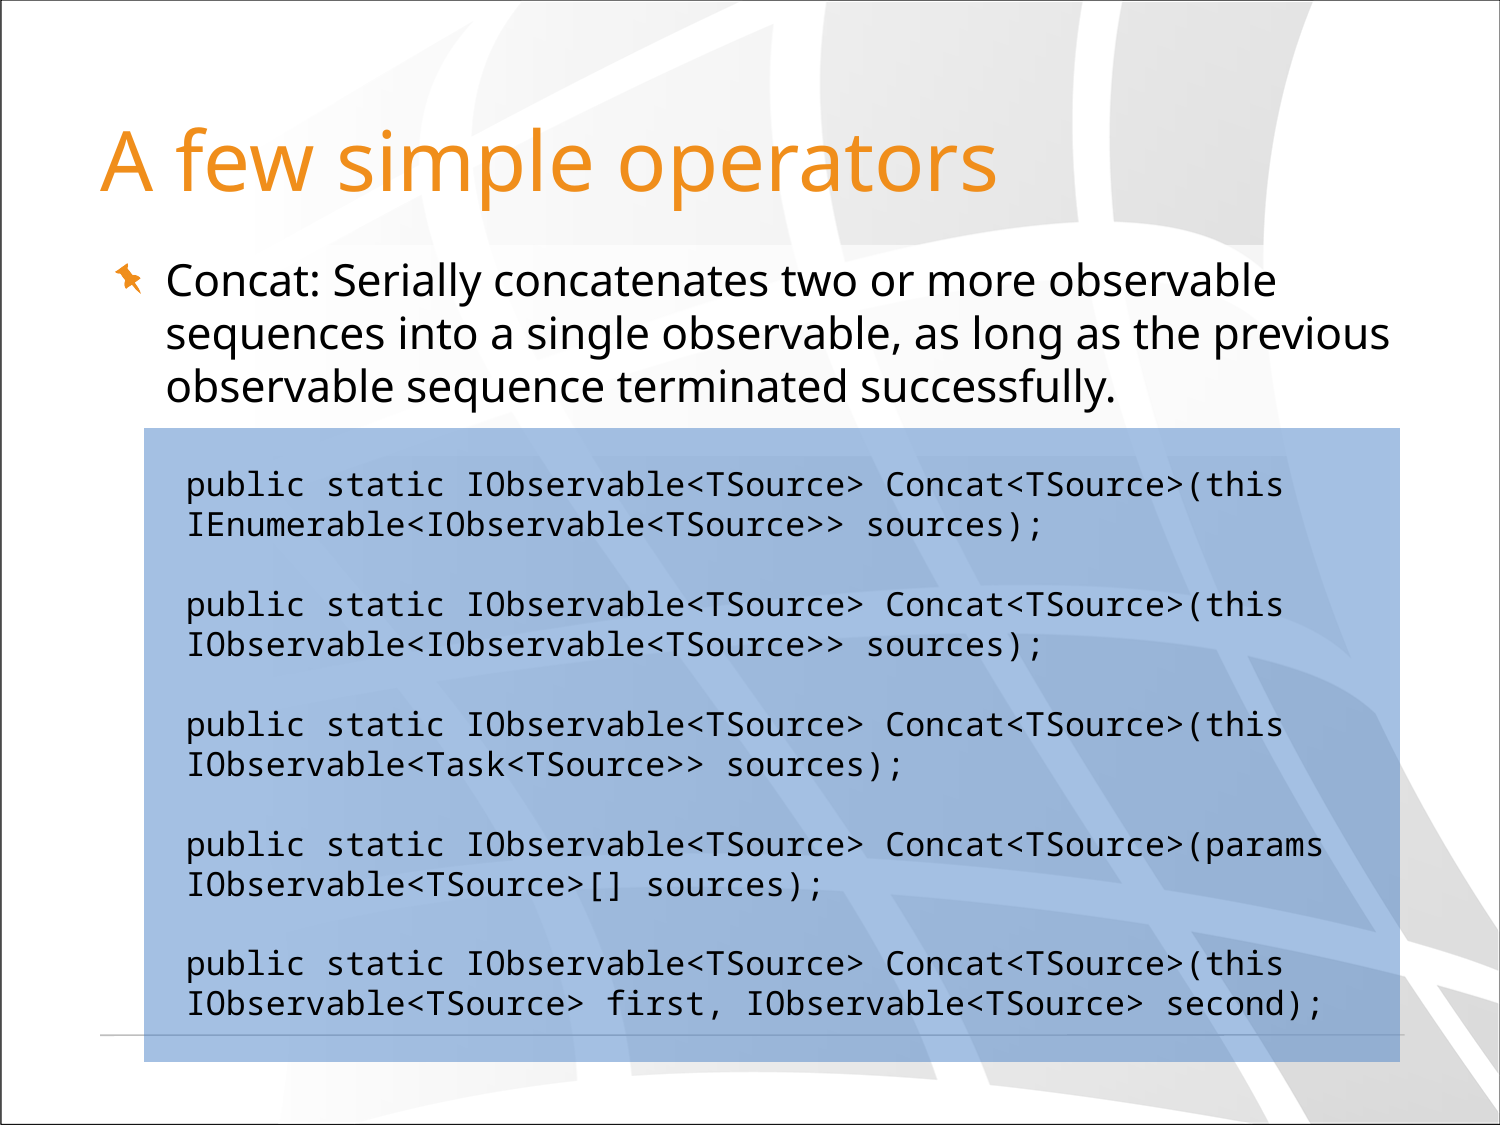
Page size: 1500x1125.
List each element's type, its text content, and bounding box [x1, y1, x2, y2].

picture [0, 0, 1500, 1125]
list Concat: Serially concatenates two or more observable sequences into a single observable, as long as the previous observable sequence terminated successfully. [100, 244, 1412, 457]
title A few simple operators [100, 78, 1412, 244]
